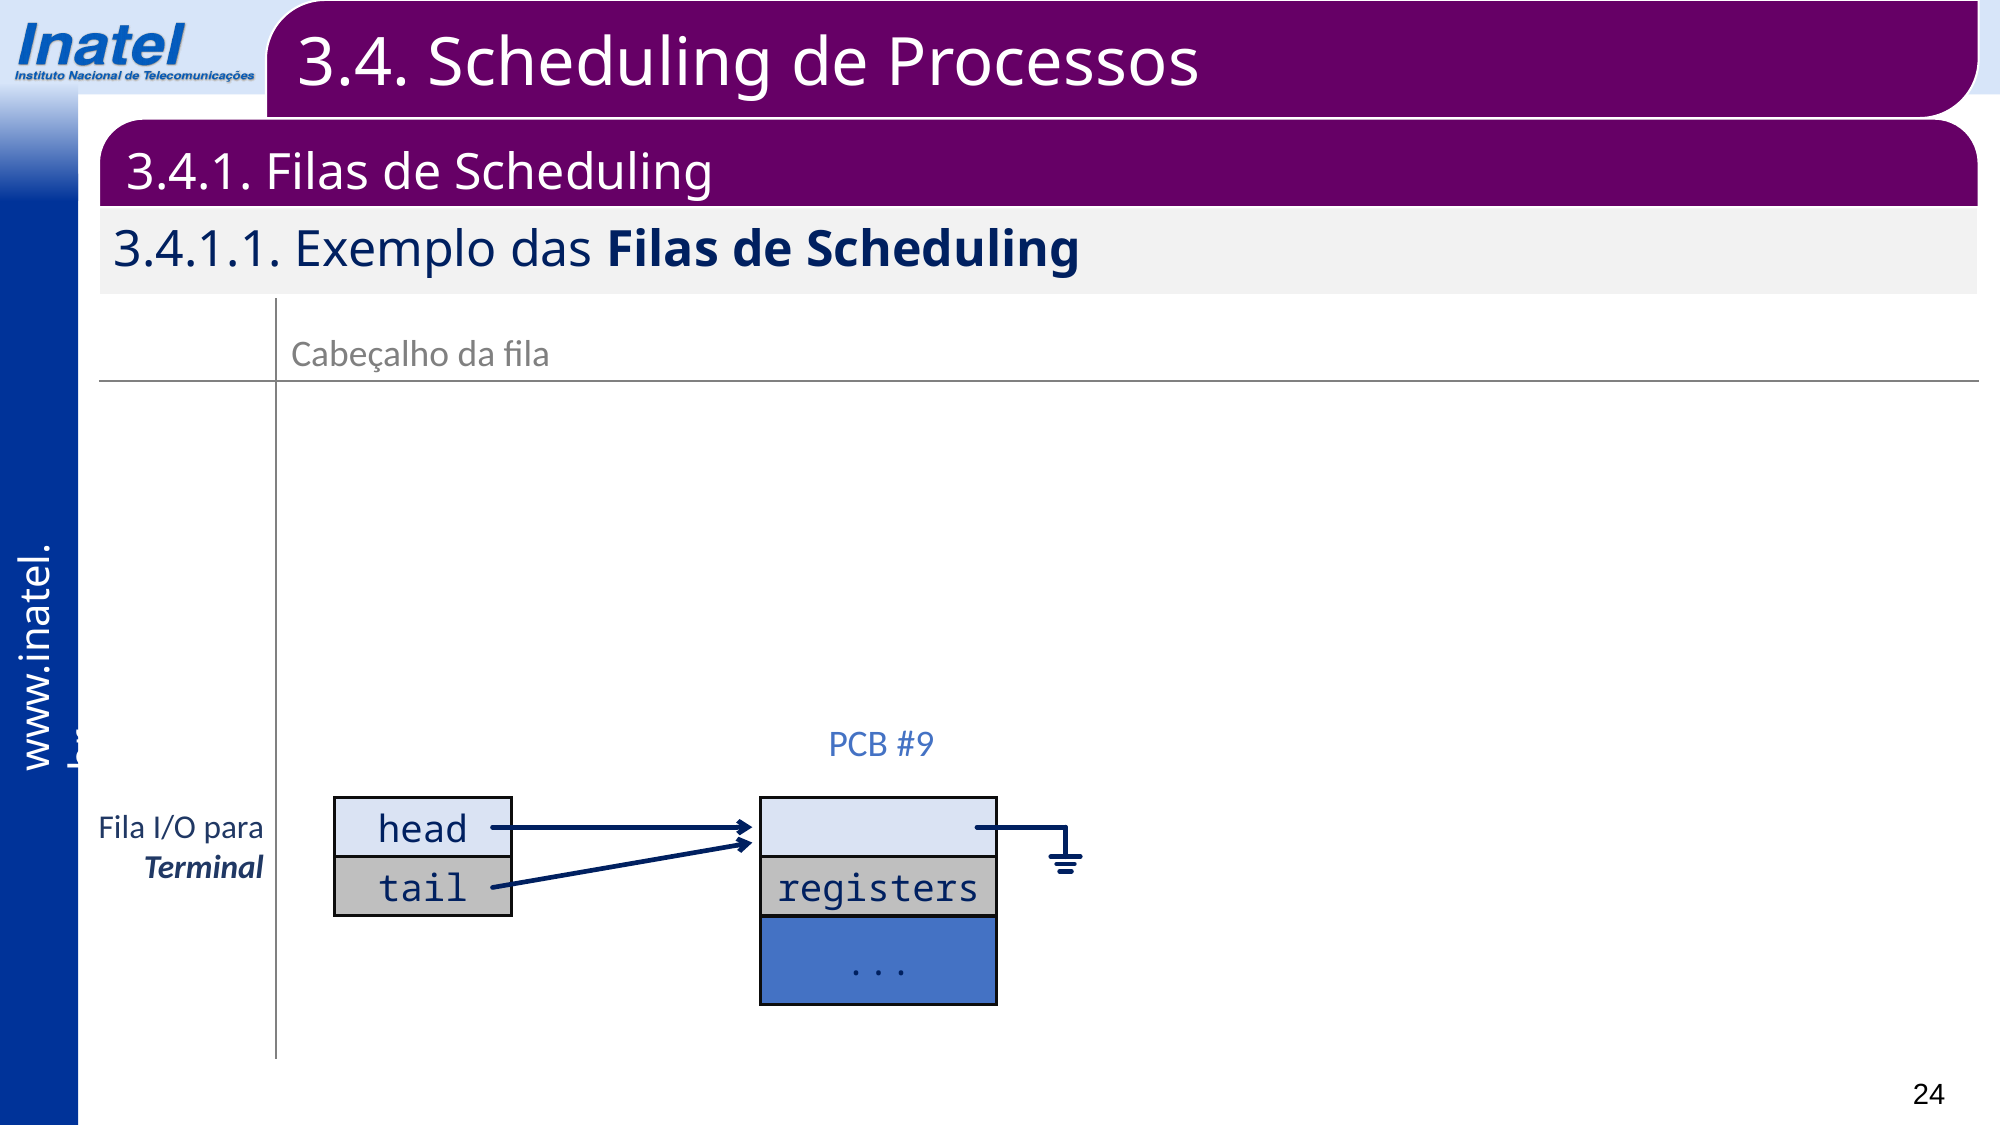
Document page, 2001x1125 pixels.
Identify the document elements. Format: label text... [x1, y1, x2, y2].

text_box 3.4.1.1. Exemplo das Filas de Scheduling [98, 209, 1980, 296]
text_box Cabeçalho da fila [277, 322, 608, 380]
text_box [760, 797, 997, 1005]
text_box PCB #9 [792, 711, 971, 771]
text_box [976, 827, 1081, 872]
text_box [492, 842, 753, 888]
text_box 3.4. Scheduling de Processos [264, 0, 1980, 117]
text_box 3.4.1. Filas de Scheduling [97, 117, 1980, 209]
picture [12, 20, 258, 85]
text_box Fila I/O para Terminal [78, 797, 275, 893]
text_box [334, 797, 512, 916]
